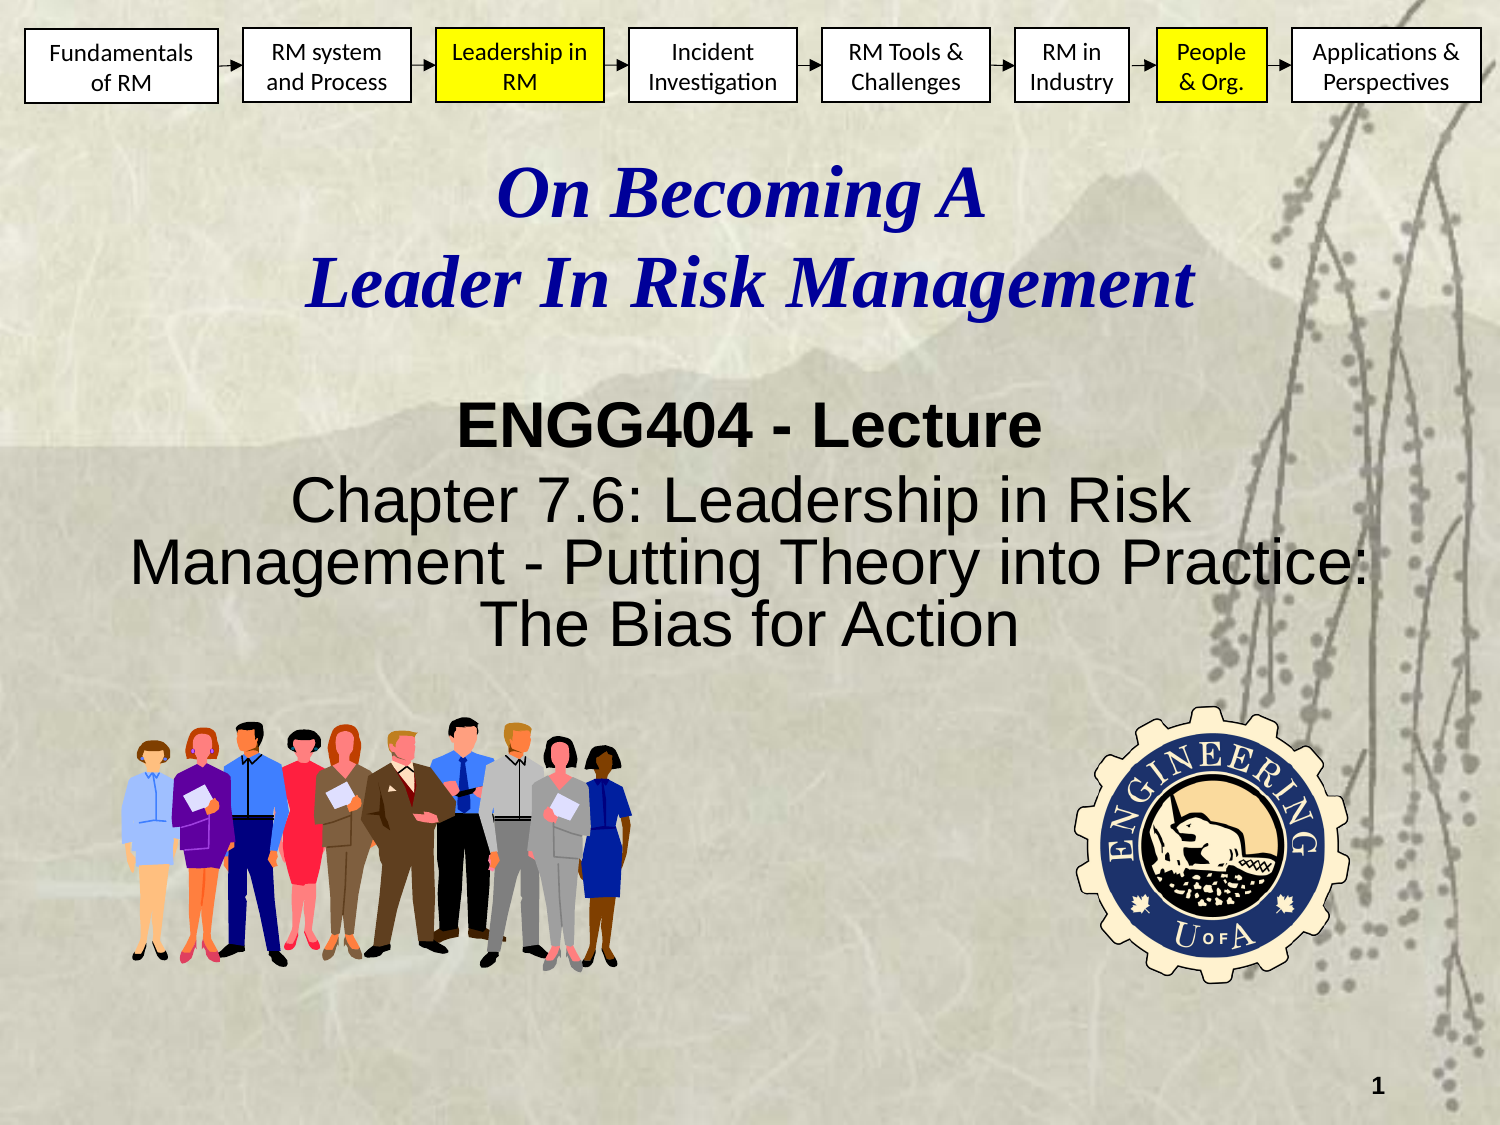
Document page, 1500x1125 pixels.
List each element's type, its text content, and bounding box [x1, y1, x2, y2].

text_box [121, 717, 633, 973]
text_box Leadership in RM [436, 27, 605, 103]
text_box RM Tools & Challenges [822, 27, 991, 103]
title On Becoming A Leader In Risk Management [75, 135, 1425, 299]
picture [0, 0, 1500, 1125]
text_box Incident Investigation [629, 27, 798, 103]
text_box Applications & Perspectives [1291, 27, 1482, 103]
text_box 1 [1249, 1062, 1400, 1100]
text_box Fundamentals of RM [24, 28, 218, 104]
text_box People & Org. [1156, 27, 1267, 103]
text_box RM in Industry [1015, 27, 1129, 103]
text_box RM system and Process [242, 27, 412, 103]
subtitle ENGG404 - Lecture Chapter 7.6: Leadership in Risk Management - Putting Theory into Practice: The Bias for Action [75, 299, 1425, 750]
